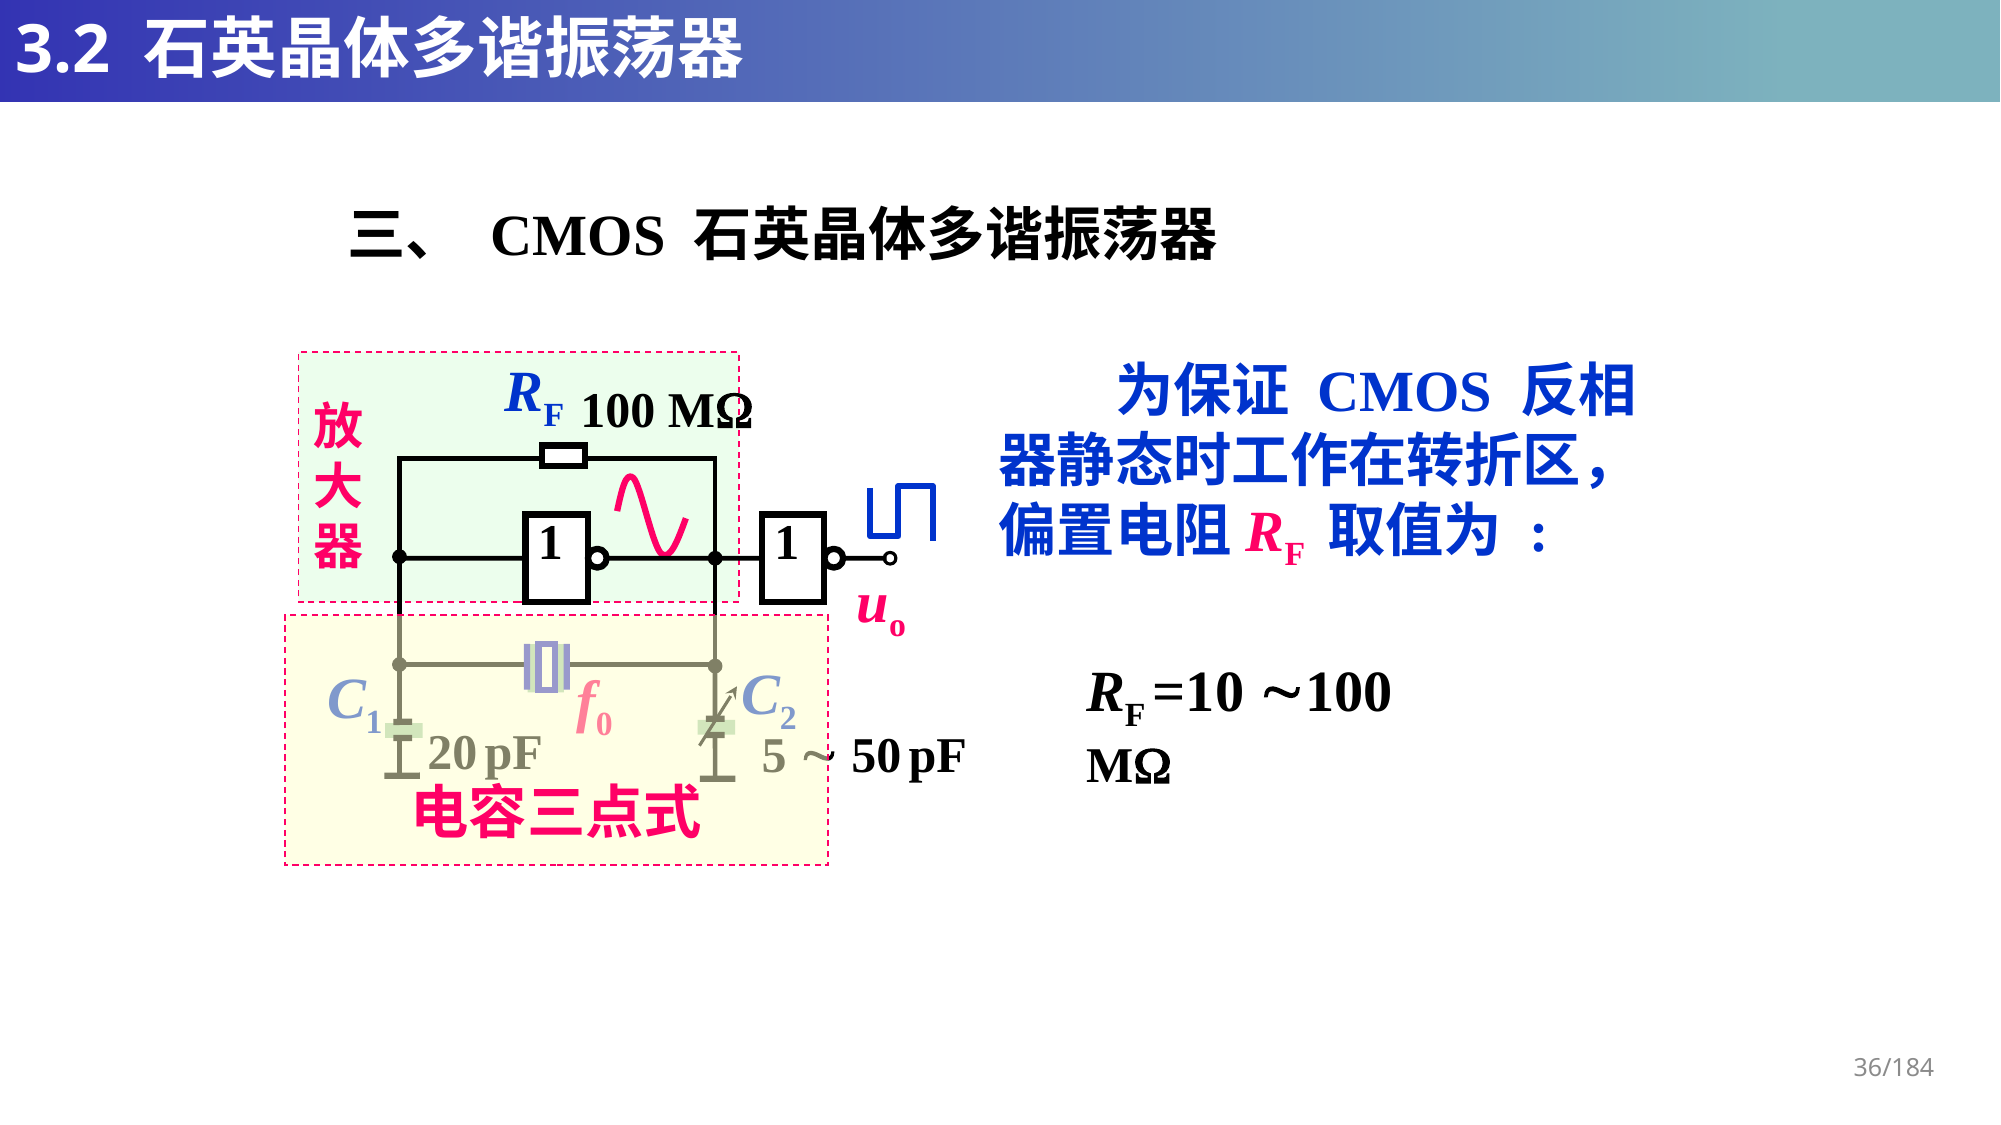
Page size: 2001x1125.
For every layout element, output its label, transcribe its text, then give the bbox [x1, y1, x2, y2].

text_box 电容三点式 [284, 615, 829, 866]
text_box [310, 345, 1034, 790]
title 3.2 石英晶体多谐振荡器 [0, 0, 2000, 102]
text_box RF =10 100 M [1071, 645, 1501, 801]
text_box 三、 CMOS 石英晶体多谐振荡器 [332, 189, 1243, 275]
slide_number 36/184 [1753, 1038, 1950, 1099]
text_box 为保证 CMOS 反相器静态时工作在转折区，偏置电阻RF 取值为 : [1034, 345, 1685, 580]
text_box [298, 351, 310, 602]
